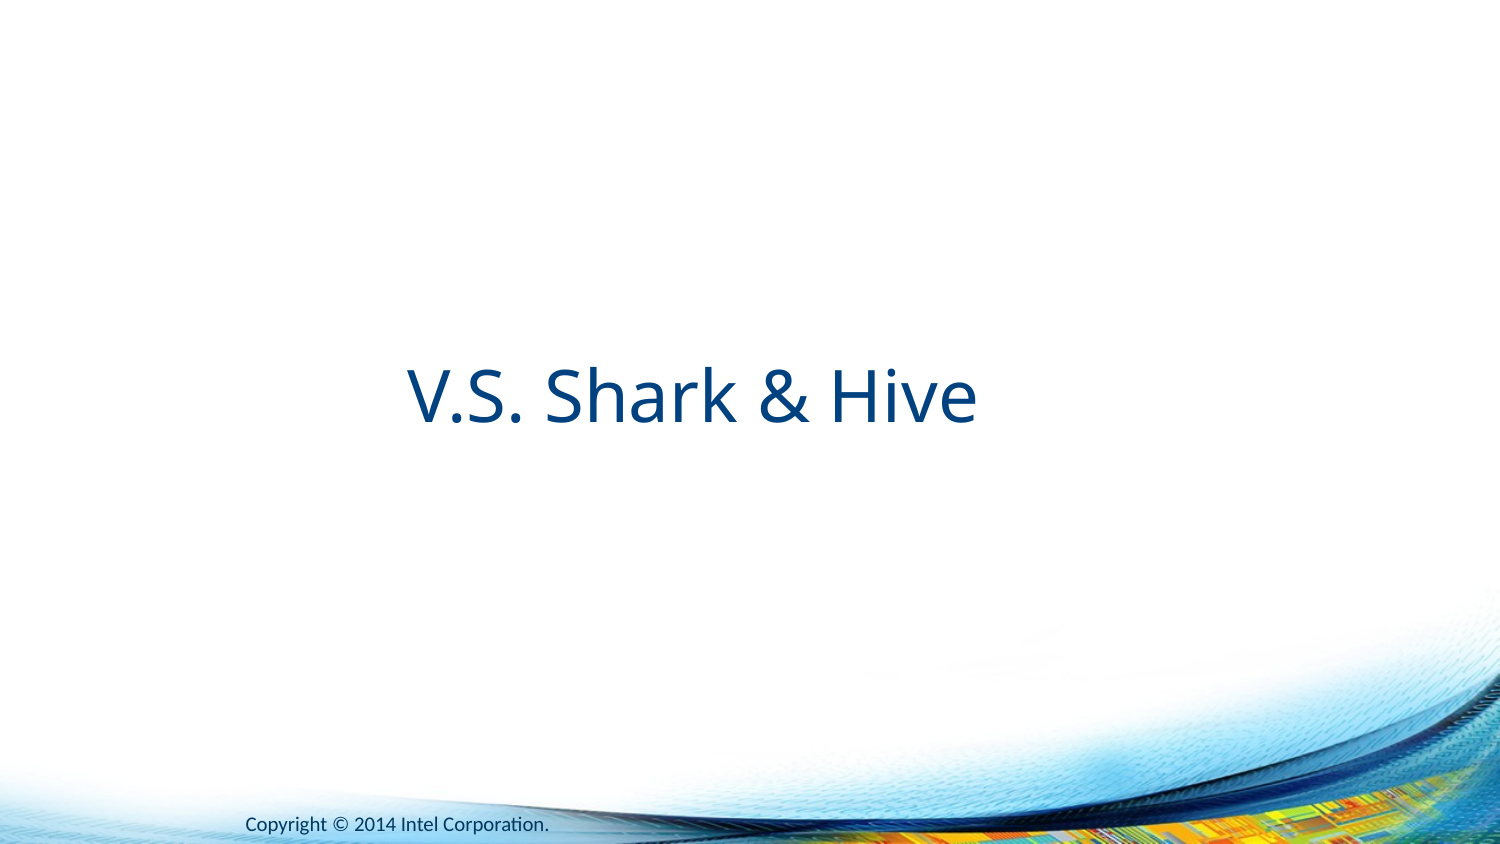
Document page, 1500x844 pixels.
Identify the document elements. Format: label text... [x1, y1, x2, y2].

text_box Copyright © 2014 Intel Corporation. [230, 803, 608, 844]
title V.S. Shark & Hive [392, 309, 1078, 477]
picture [0, 586, 1500, 844]
